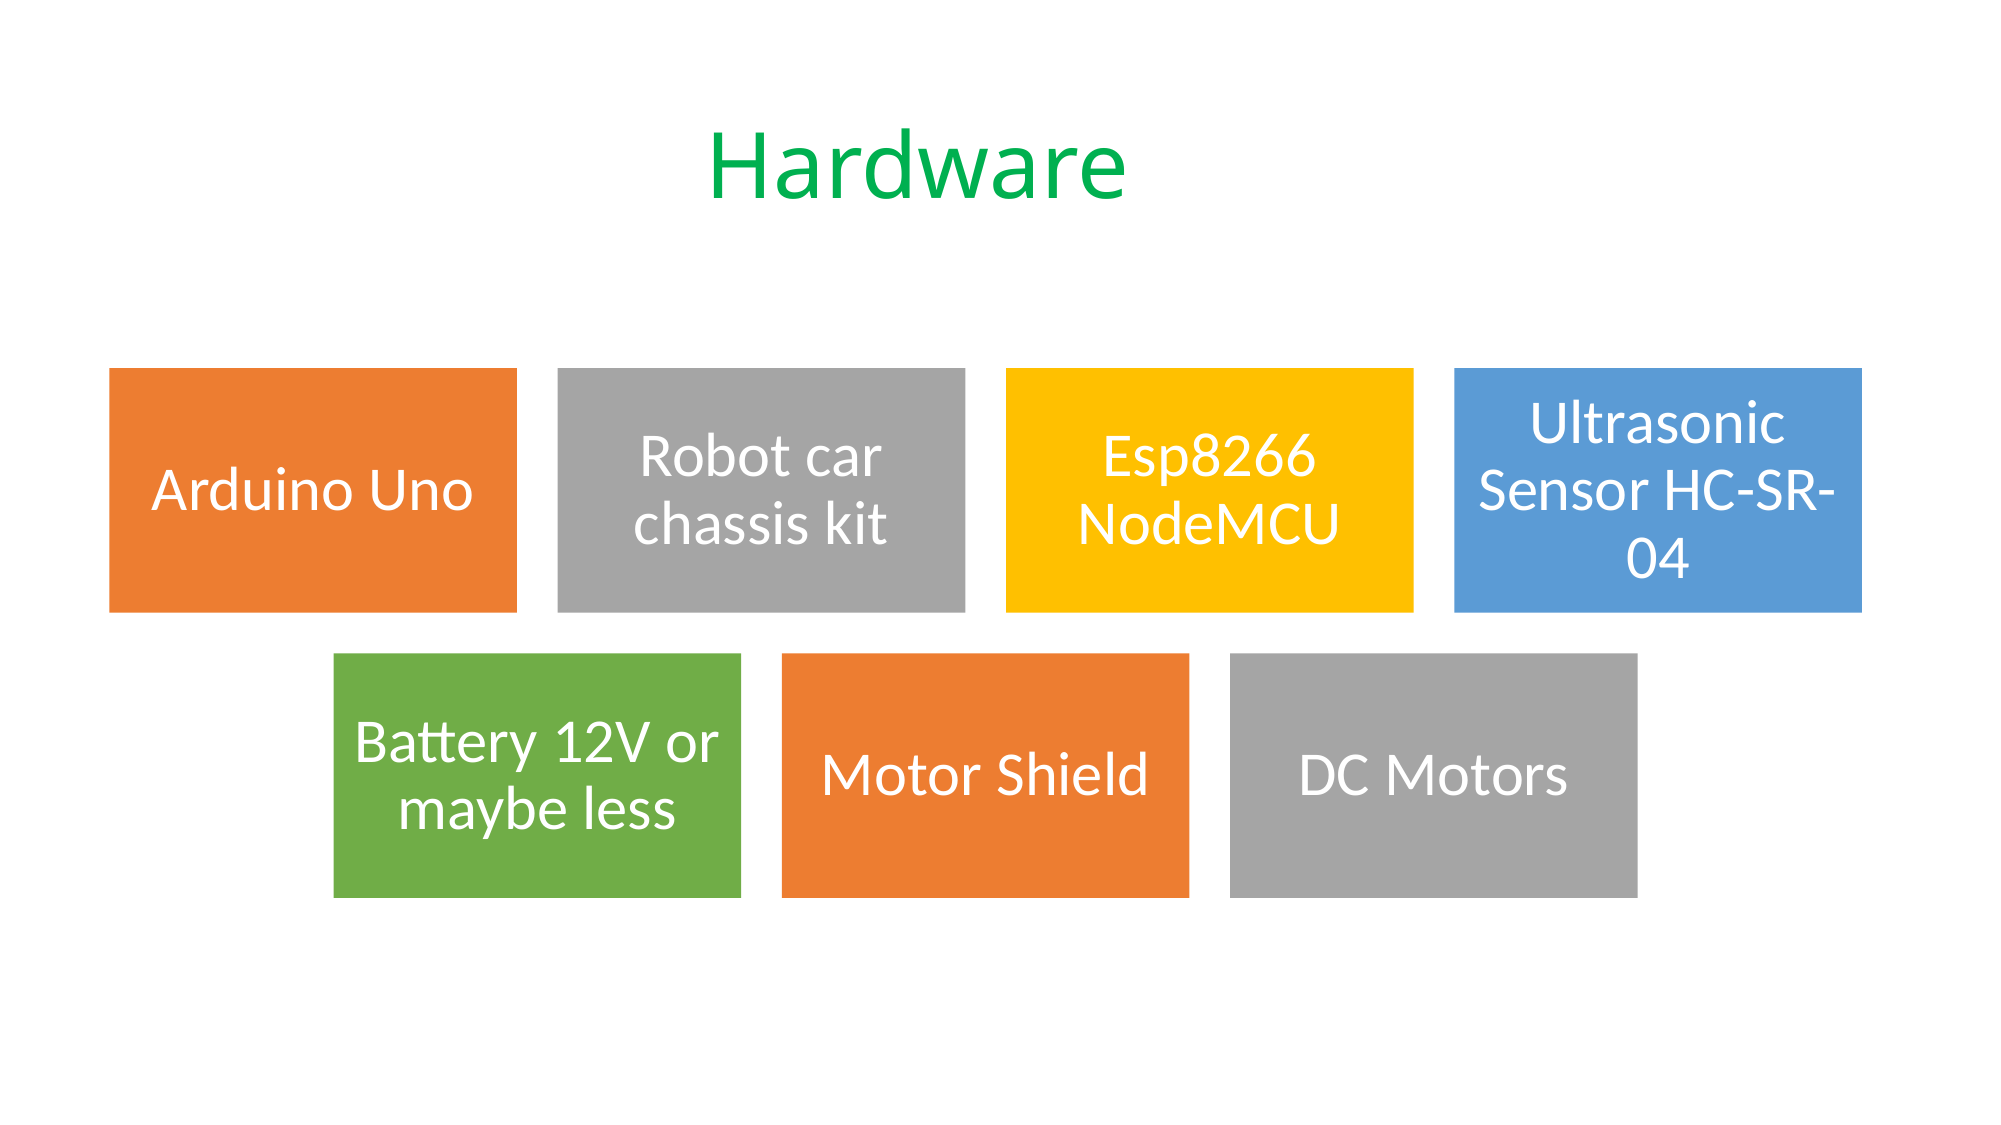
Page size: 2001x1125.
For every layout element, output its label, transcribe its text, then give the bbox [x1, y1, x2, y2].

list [108, 252, 1863, 1014]
title Hardware [606, 59, 1229, 252]
